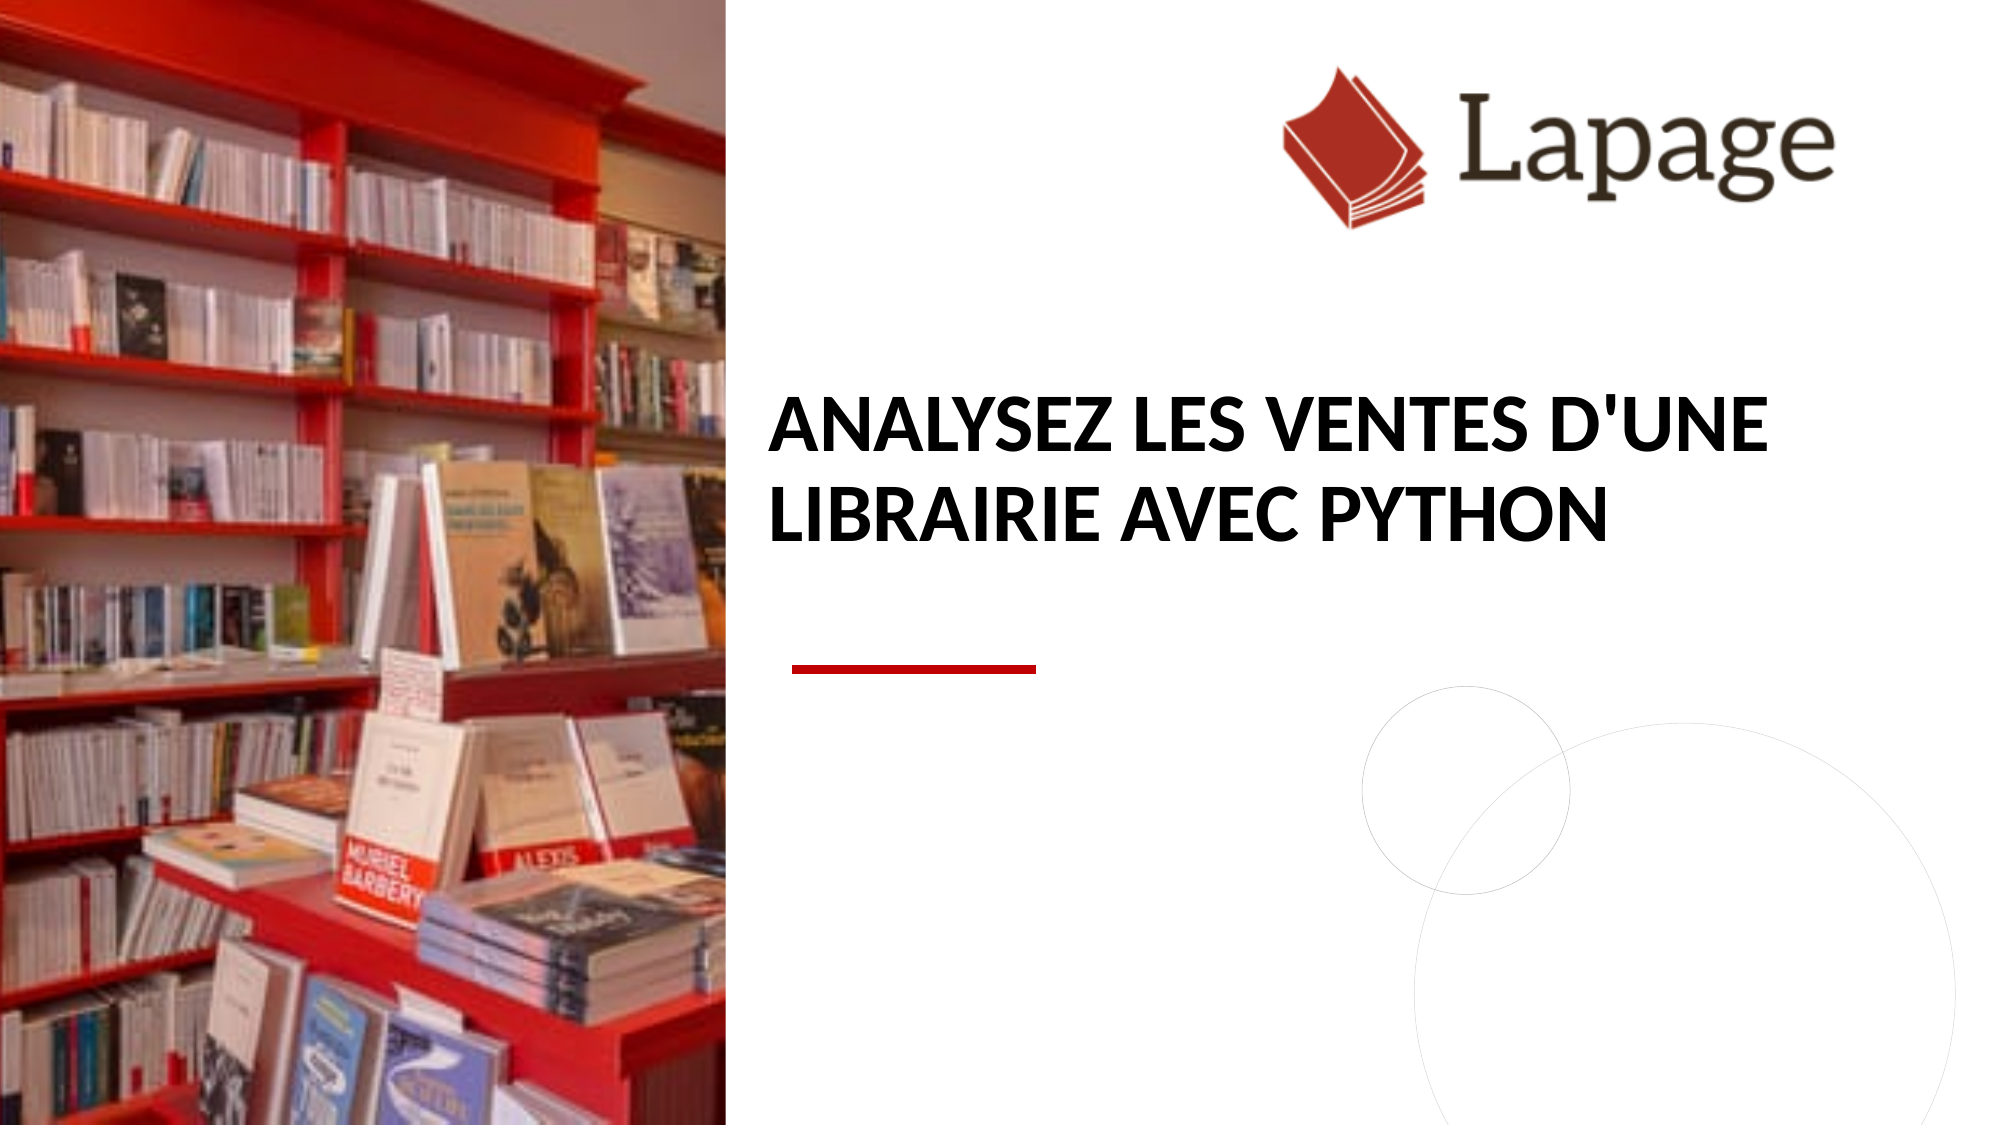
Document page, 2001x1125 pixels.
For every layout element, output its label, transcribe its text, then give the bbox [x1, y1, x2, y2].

title Analysez les ventes d'une librairie avec Python [768, 406, 1956, 660]
picture [0, 0, 726, 1125]
picture [1242, 23, 1884, 295]
